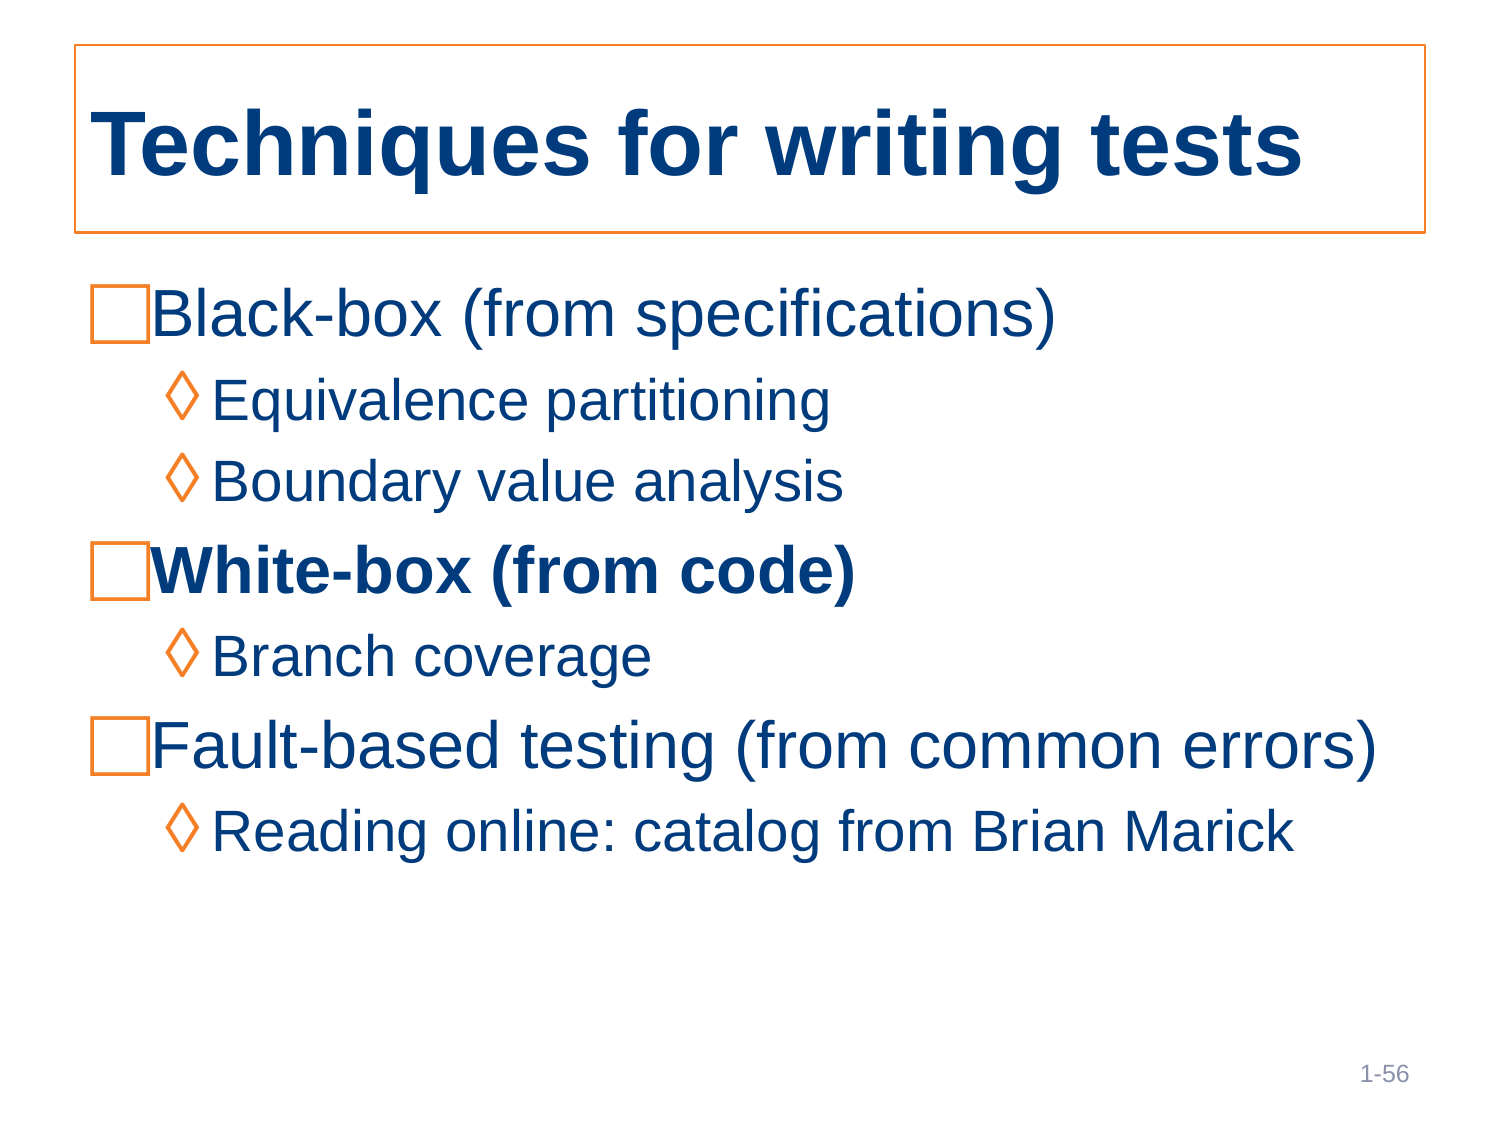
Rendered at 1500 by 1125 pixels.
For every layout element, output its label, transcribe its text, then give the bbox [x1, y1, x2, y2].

title Techniques for writing tests [74, 44, 1426, 234]
slide_number 56 [1074, 1042, 1425, 1103]
list Black-box (from specifications) Equivalence partitioning Boundary value analysis White-box (from code) Branch coverage Fault-based testing (from common errors) Reading online: catalog from Brian Marick [75, 262, 1425, 1038]
